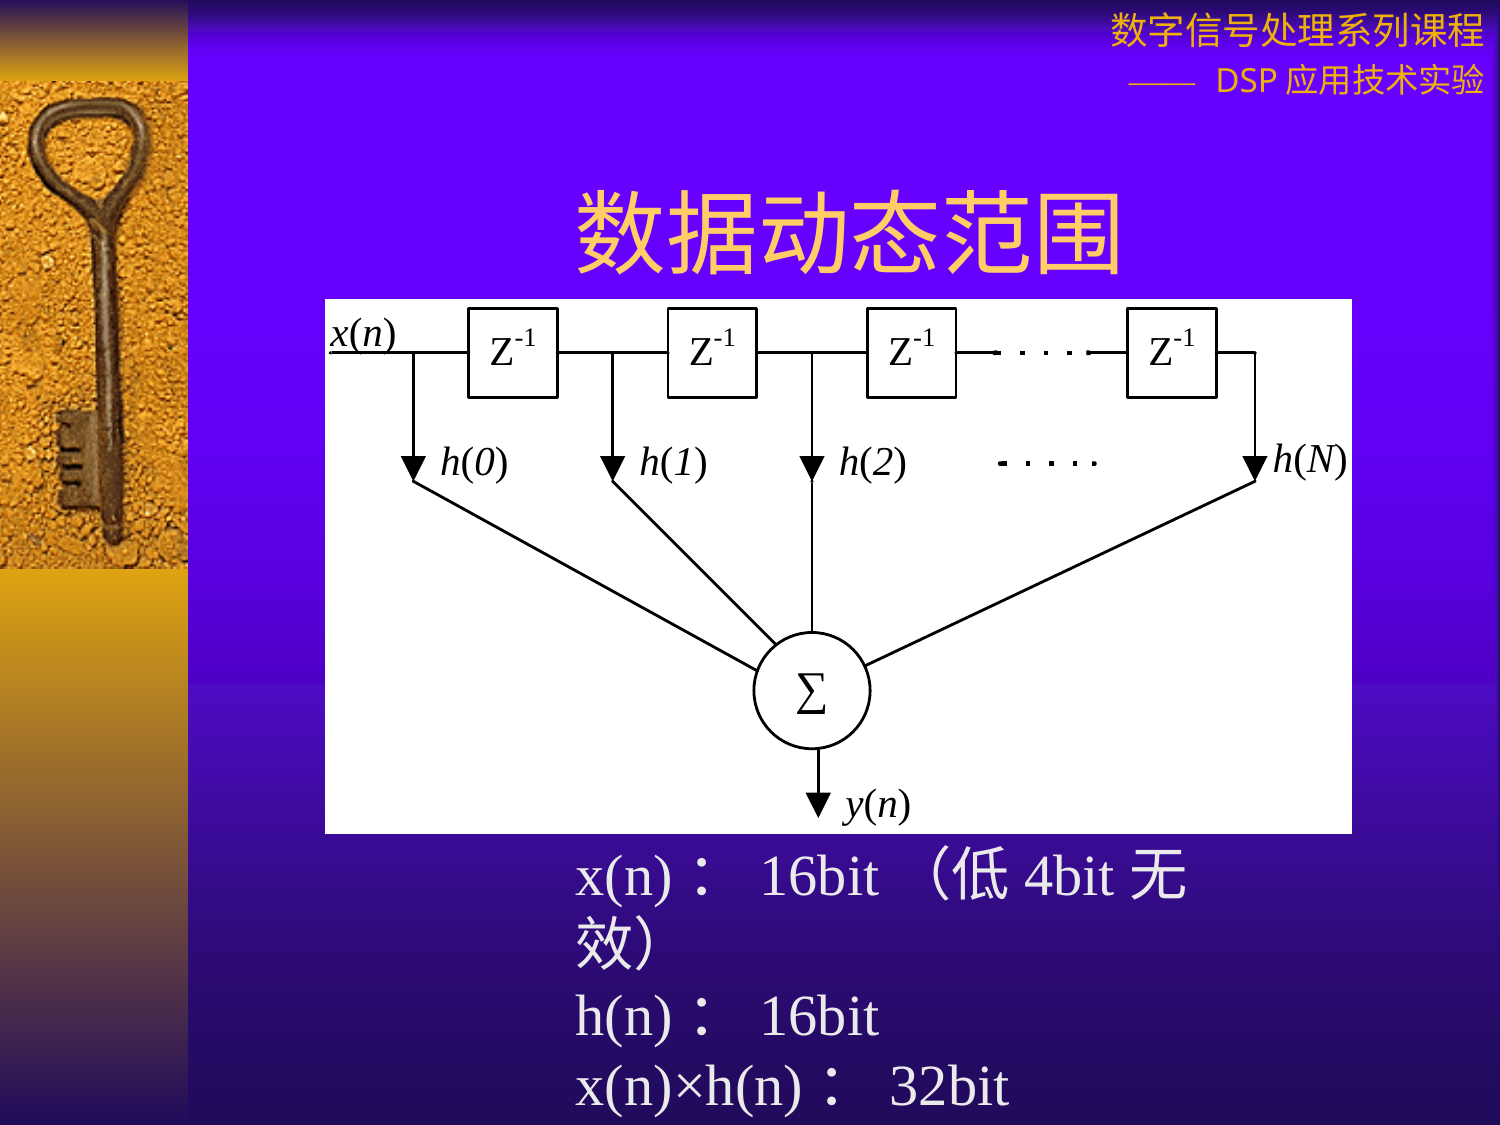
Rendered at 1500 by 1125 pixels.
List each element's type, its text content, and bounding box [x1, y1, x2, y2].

picture [0, 0, 1500, 1125]
text_box x(n)：16bit（低4bit无效） h(n)：16bit x(n)×h(n)：32bit y(n)：？bit [560, 835, 1258, 1125]
title 数据动态范围 [212, 137, 1488, 325]
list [324, 299, 1353, 835]
